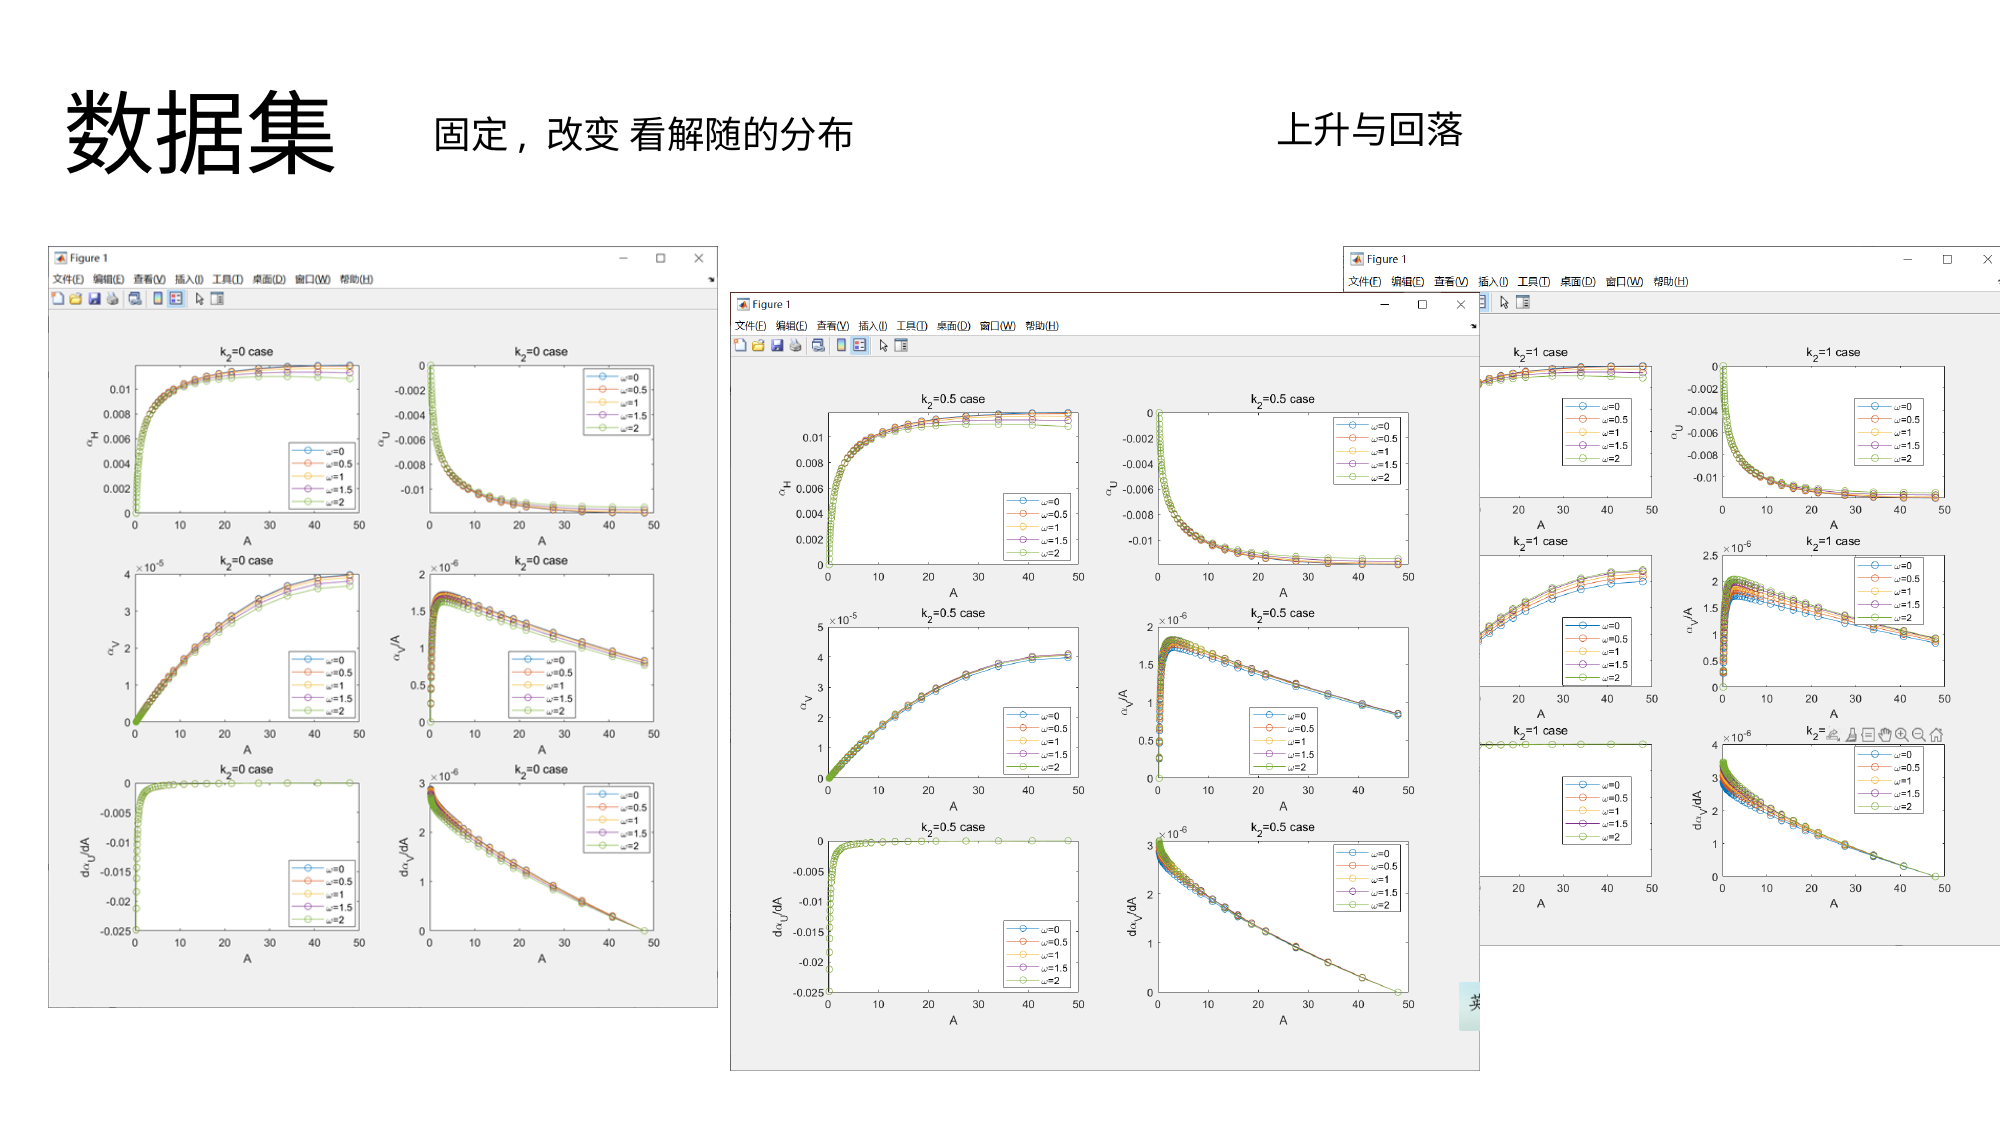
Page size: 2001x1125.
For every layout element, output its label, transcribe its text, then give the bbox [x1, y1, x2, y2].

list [47, 246, 718, 1008]
text_box 上升与回落 [1261, 98, 1479, 159]
picture [730, 246, 2000, 1071]
title 数据集 [48, 29, 361, 246]
